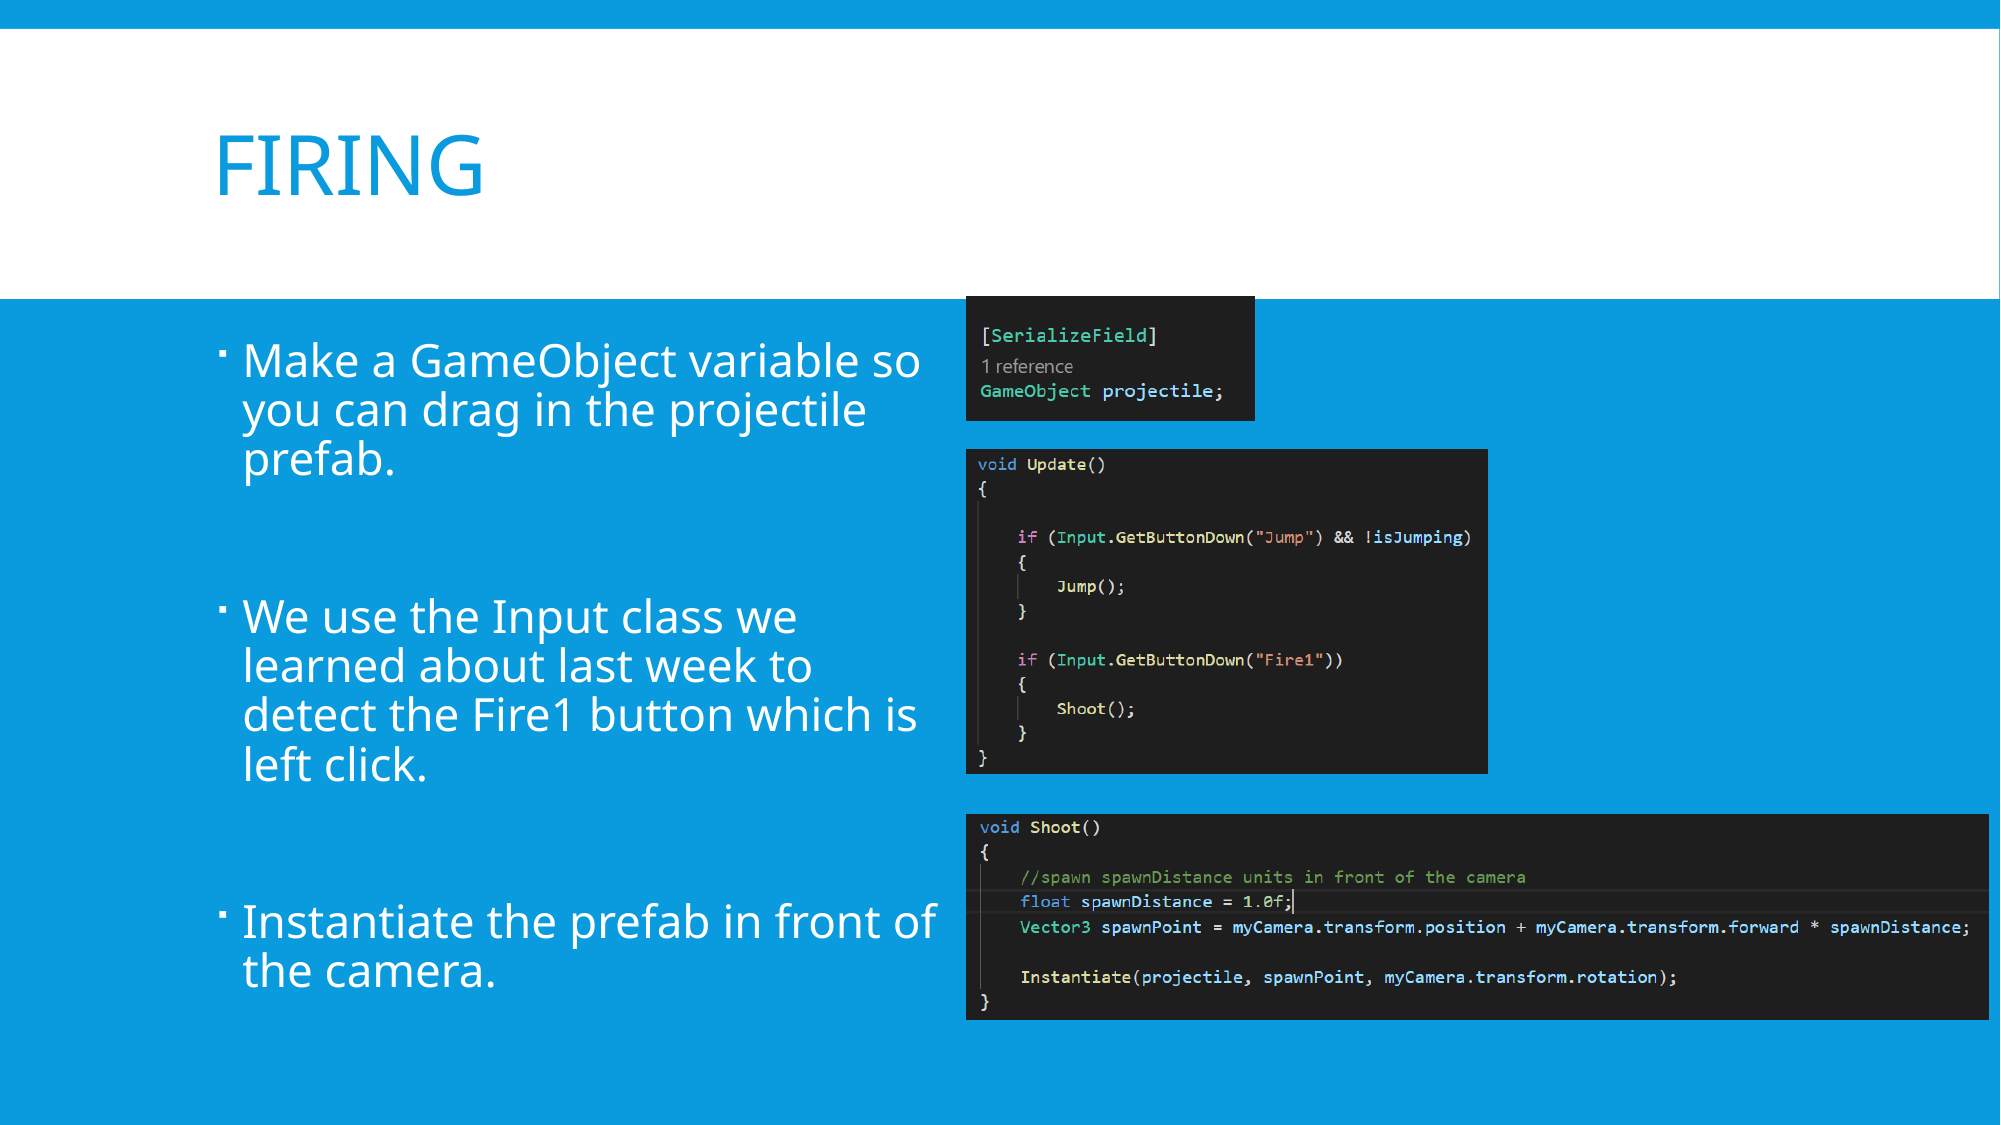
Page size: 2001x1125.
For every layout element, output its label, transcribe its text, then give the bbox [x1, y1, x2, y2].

title Firing [197, 46, 1803, 295]
picture [966, 296, 1255, 420]
list Make a GameObject variable so you can drag in the projectile prefab. We use the Input class we learned about last week to detect the Fire1 button which is left click. Instantiate the prefab in front of the camera. [197, 329, 967, 1020]
picture [967, 815, 1988, 1019]
picture [967, 450, 1487, 773]
